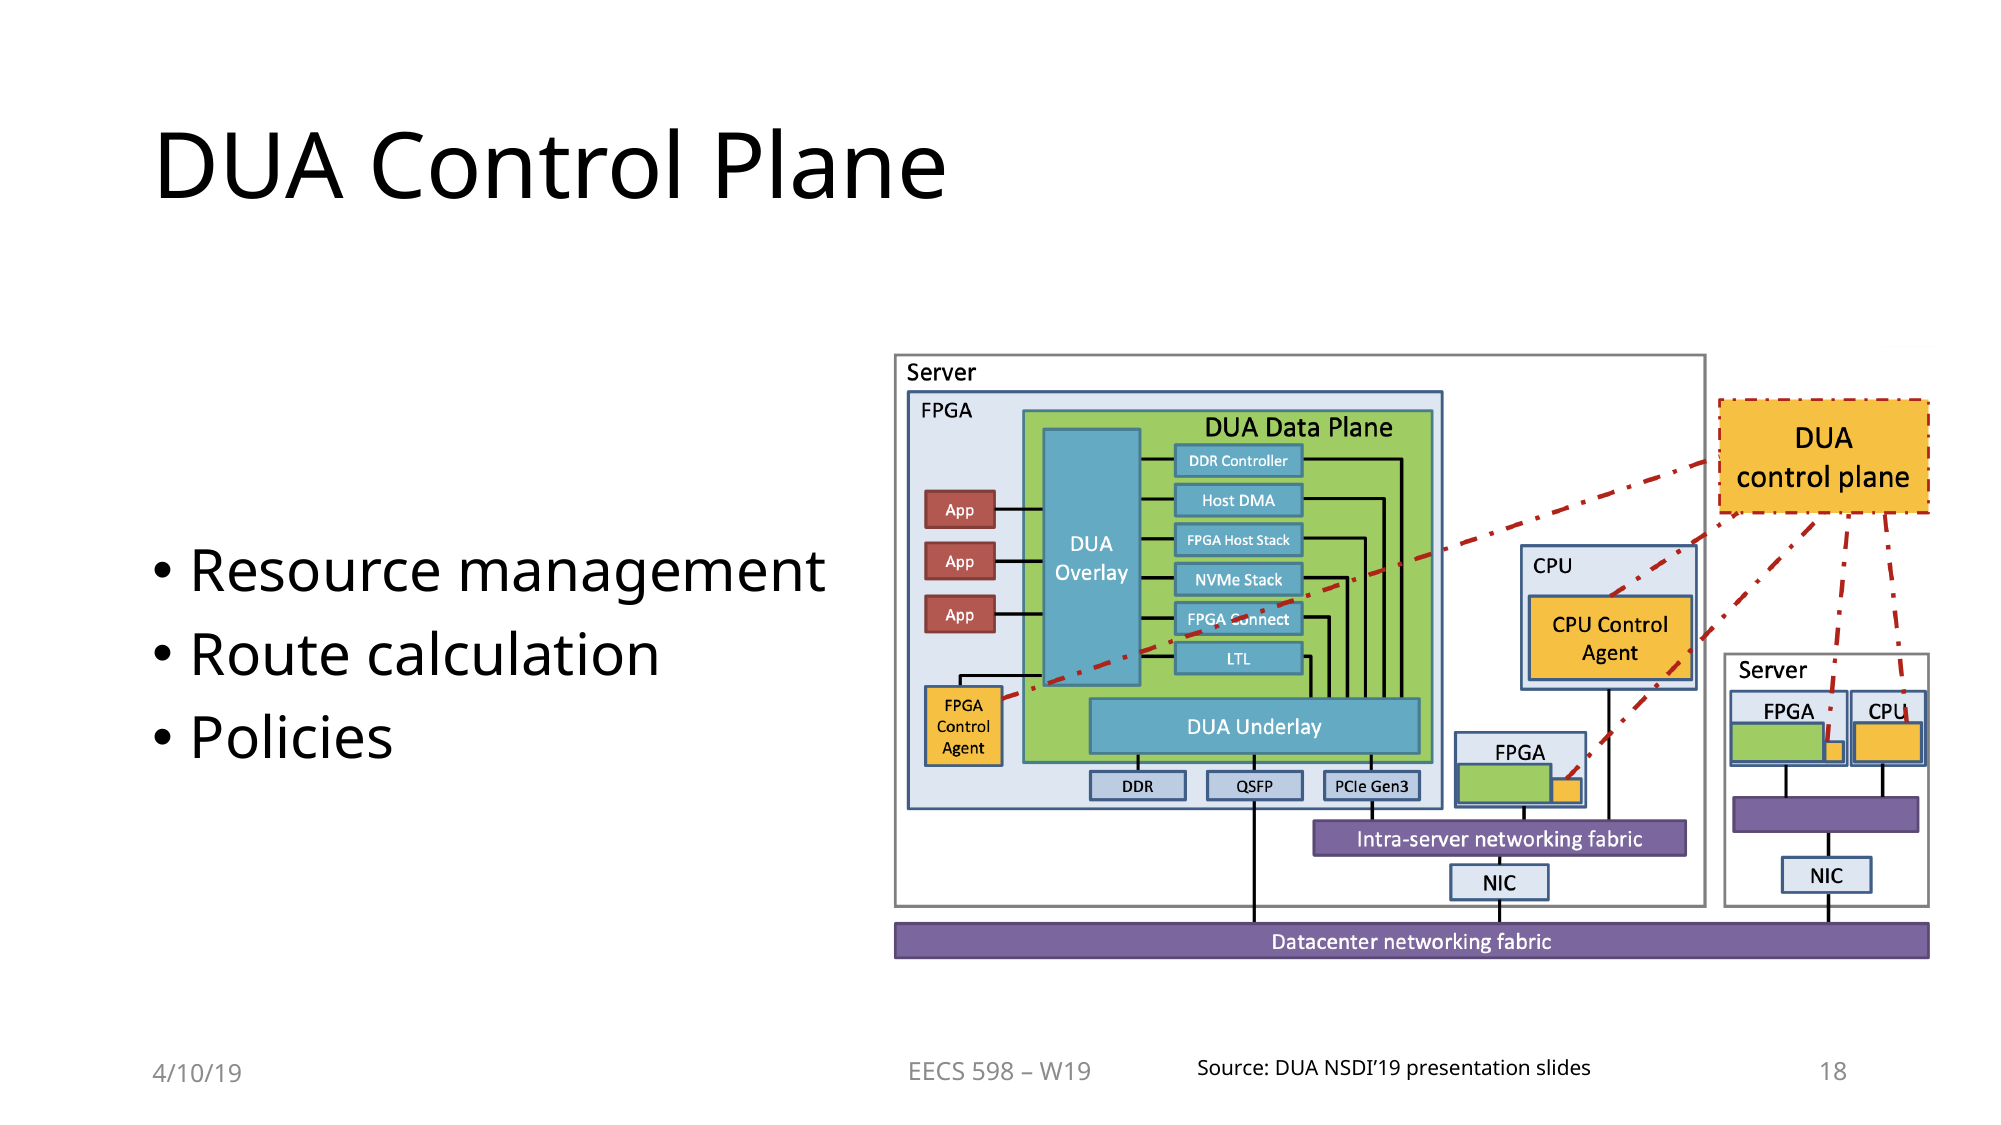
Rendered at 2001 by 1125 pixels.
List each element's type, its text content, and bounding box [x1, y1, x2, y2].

list Resource management Route calculation Policies [137, 299, 988, 1014]
slide_number 18 [1412, 1042, 1863, 1103]
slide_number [137, 1042, 588, 1103]
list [887, 346, 1938, 967]
title DUA Control Plane [137, 59, 1863, 278]
text_box Source: DUA NSDI’19 presentation slides [1182, 1047, 1606, 1088]
footer EECS 598 – W19 [662, 1042, 1338, 1103]
